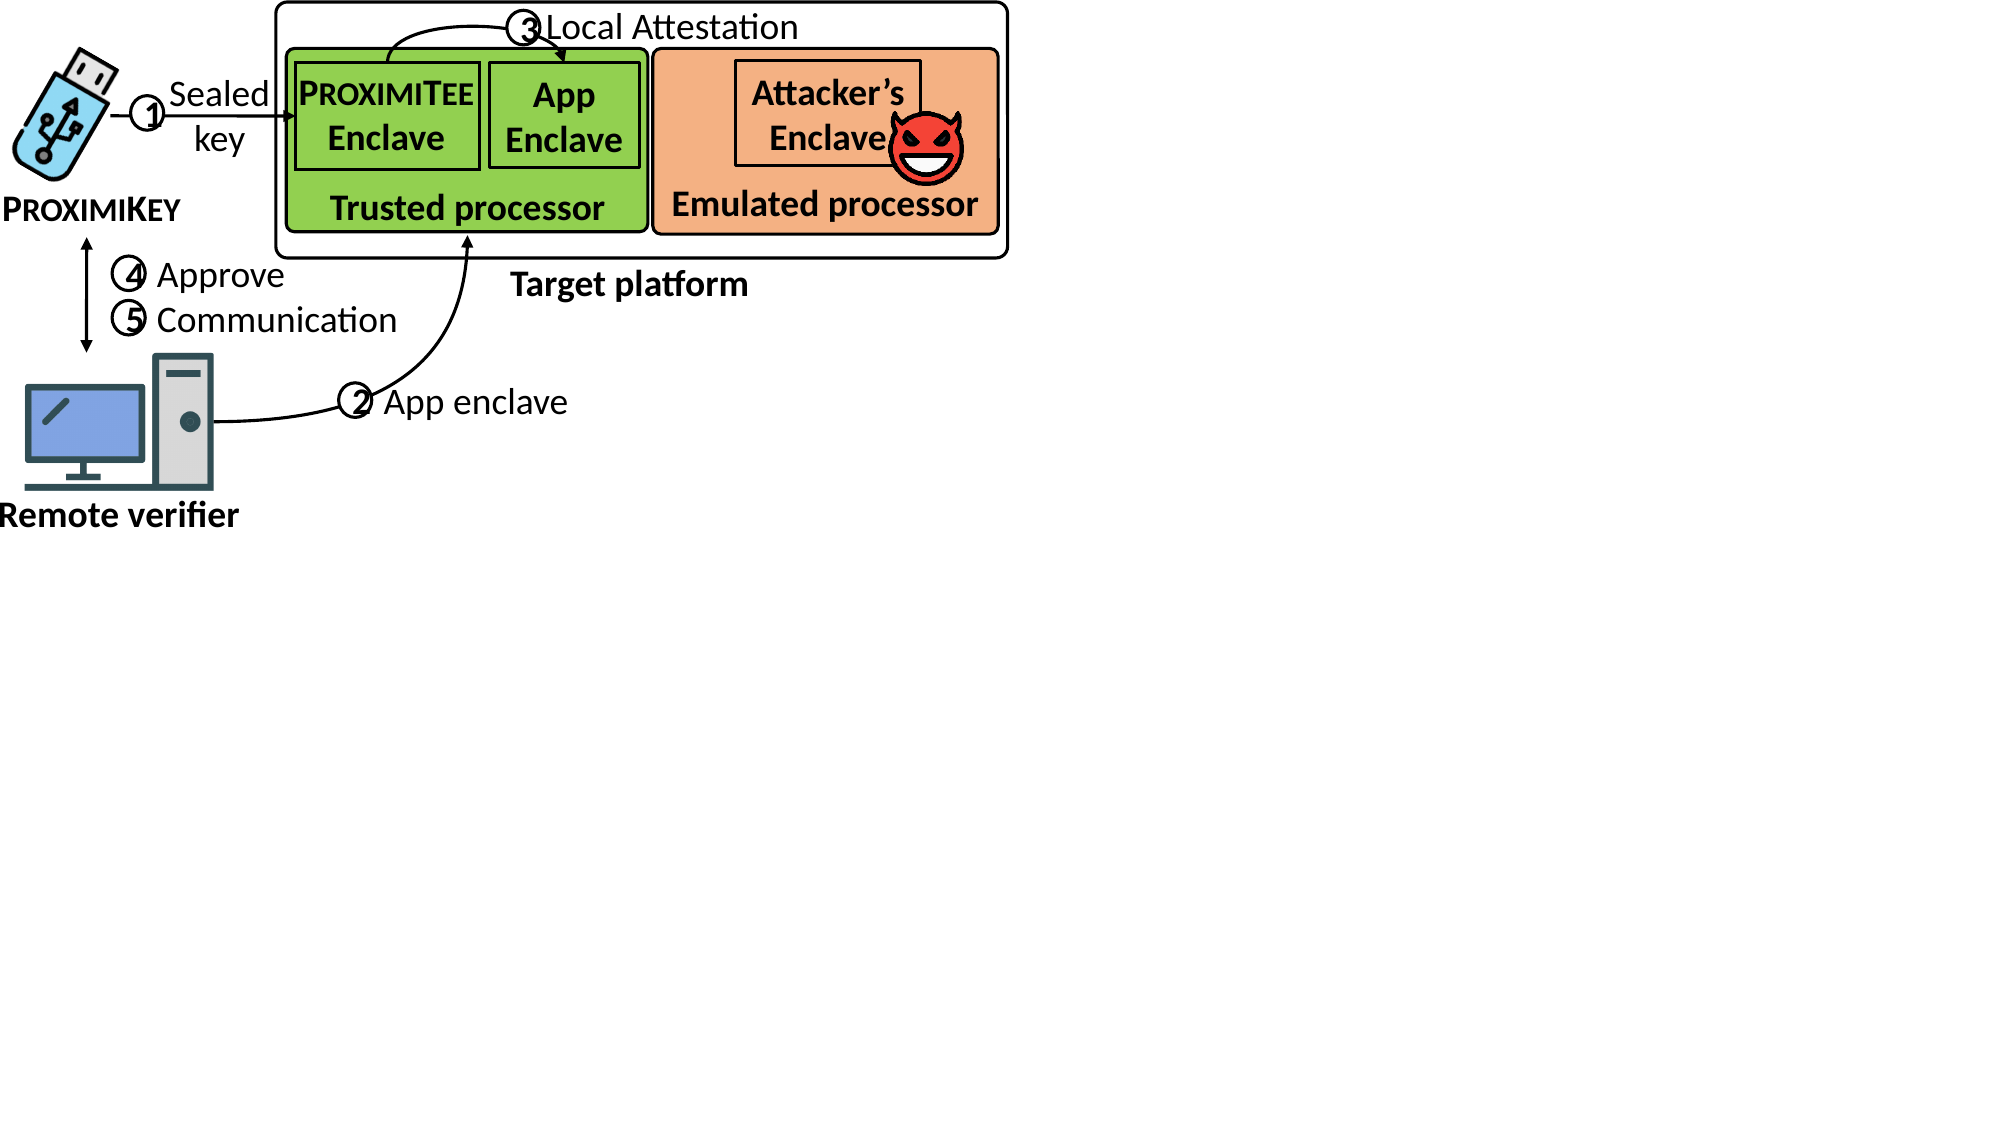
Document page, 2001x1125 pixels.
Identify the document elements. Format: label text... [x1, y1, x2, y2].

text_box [111, 287, 417, 348]
text_box Target platform [495, 251, 765, 312]
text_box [338, 369, 596, 431]
text_box [274, 168, 286, 235]
picture [888, 111, 964, 186]
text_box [0, 352, 256, 543]
text_box Emulated processor [651, 47, 1000, 236]
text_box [506, 0, 850, 56]
text_box [469, 0, 1009, 260]
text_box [213, 235, 468, 422]
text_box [130, 61, 300, 168]
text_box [286, 48, 648, 236]
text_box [111, 242, 369, 287]
text_box Attacker’s Enclave [735, 60, 921, 166]
text_box PROXIMIKEY [0, 176, 196, 237]
picture [5, 42, 128, 182]
text_box [274, 0, 475, 60]
